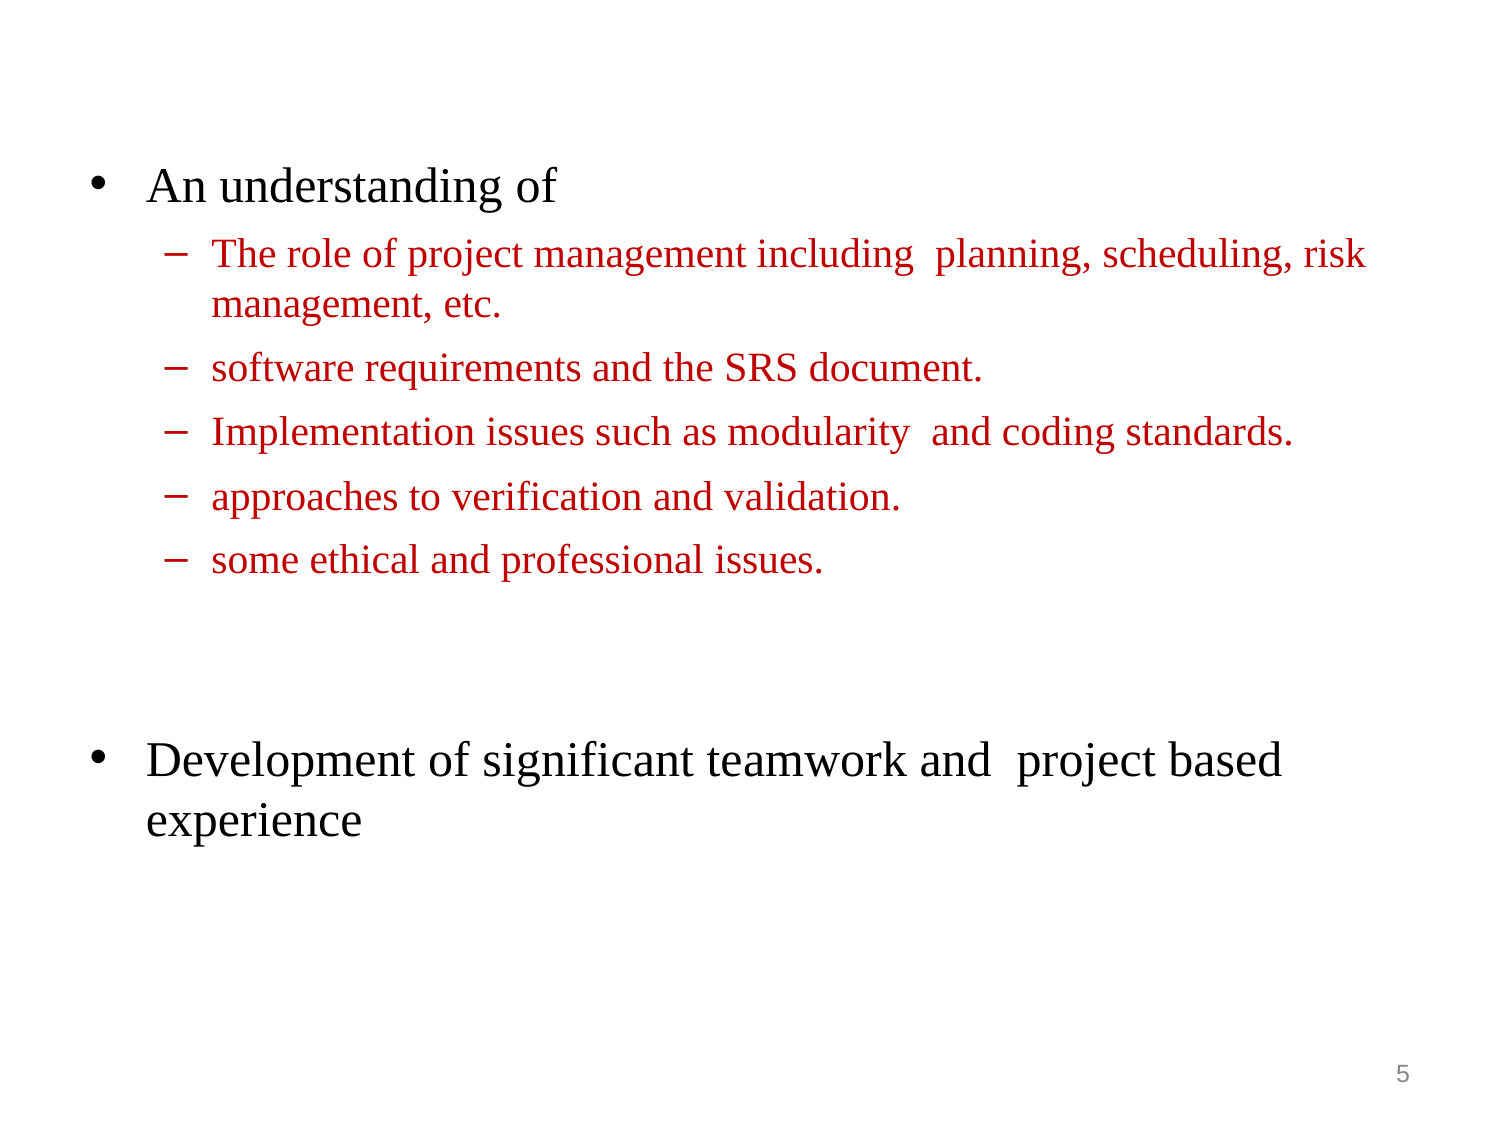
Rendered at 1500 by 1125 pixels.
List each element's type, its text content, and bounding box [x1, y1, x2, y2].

slide_number 5 [1391, 1042, 1415, 1125]
text_box An understanding of The role of project management including planning, scheduling, risk management, etc. software requirements and the SRS document. Implementation issues such as modularity and coding standards. approaches to verification and validation. some ethical and professional issues. Development of significant teamwork and project based experience [87, 149, 1412, 847]
